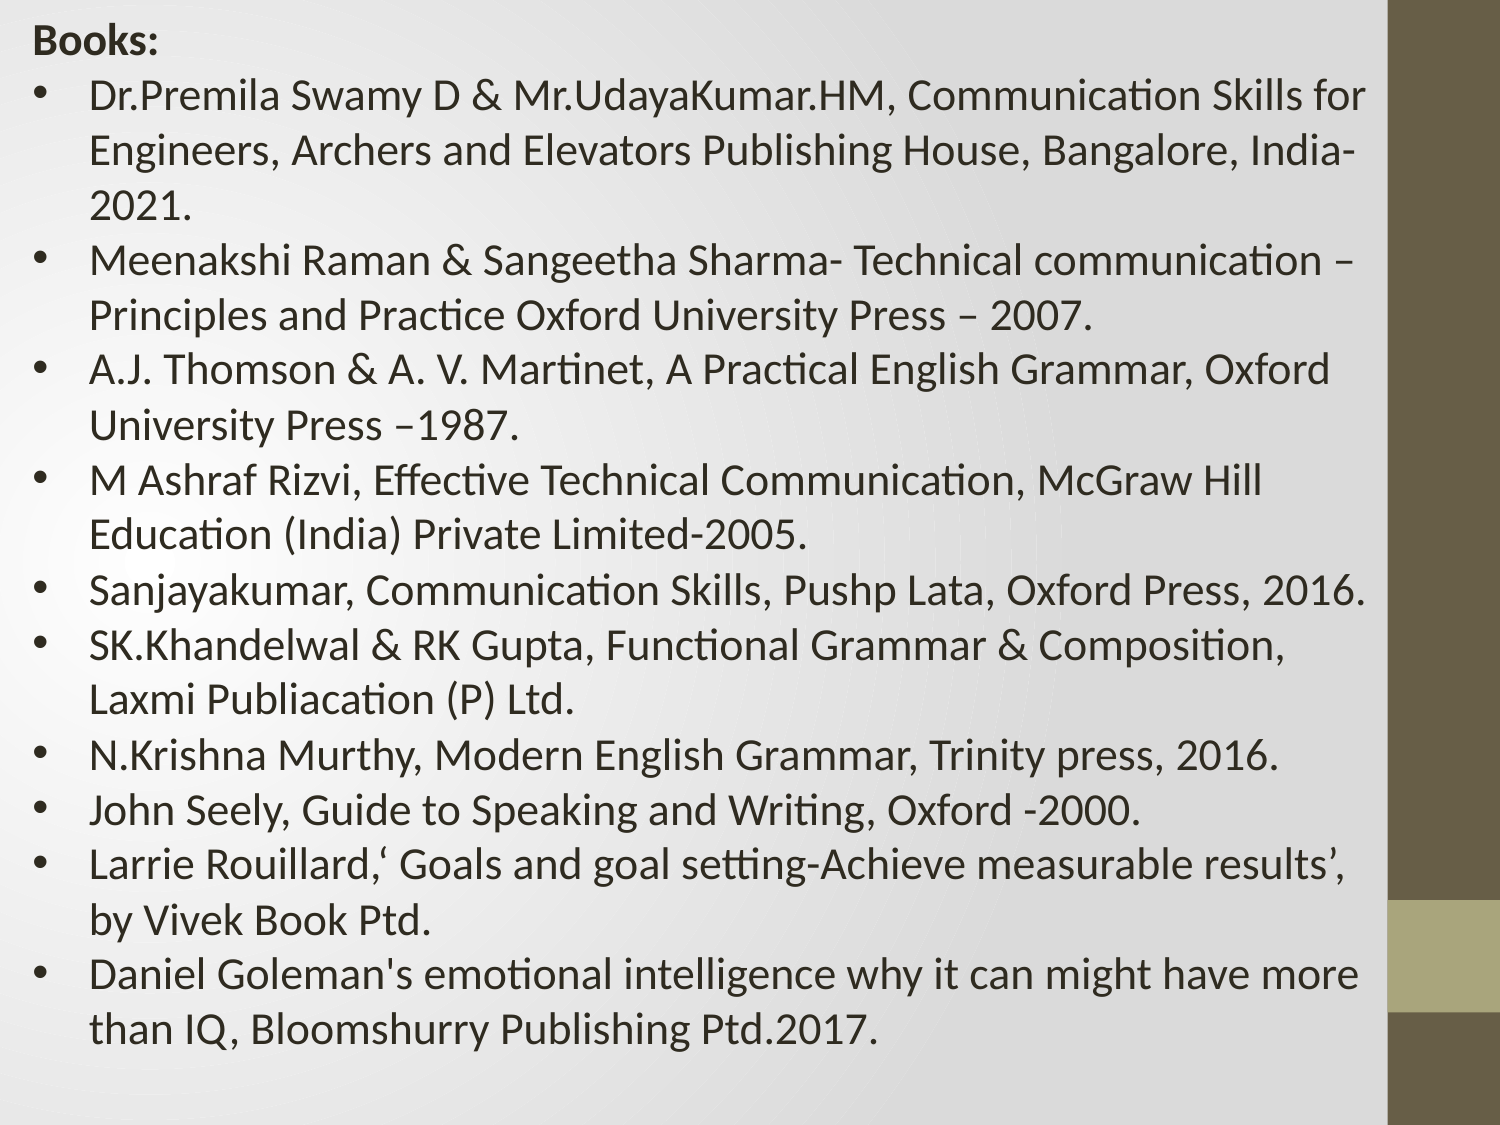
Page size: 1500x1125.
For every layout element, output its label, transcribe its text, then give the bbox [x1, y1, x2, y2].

text_box Books: Dr.Premila Swamy D & Mr.UdayaKumar.HM, Communication Skills for Engineers, Archers and Elevators Publishing House, Bangalore, India-2021. Meenakshi Raman & Sangeetha Sharma- Technical communication – Principles and Practice Oxford University Press – 2007. A.J. Thomson & A. V. Martinet, A Practical English Grammar, Oxford University Press –1987. M Ashraf Rizvi, Effective Technical Communication, McGraw Hill Education (India) Private Limited-2005. Sanjayakumar, Communication Skills, Pushp Lata, Oxford Press, 2016. SK.Khandelwal & RK Gupta, Functional Grammar & Composition, Laxmi Publiacation (P) Ltd. N.Krishna Murthy, Modern English Grammar, Trinity press, 2016. John Seely, Guide to Speaking and Writing, Oxford -2000. Larrie Rouillard,‘ Goals and goal setting-Achieve measurable results’, by Vivek Book Ptd. Daniel Goleman's emotional intelligence why it can might have more than IQ, Bloomshurry Publishing Ptd.2017. [17, 2, 1388, 1062]
